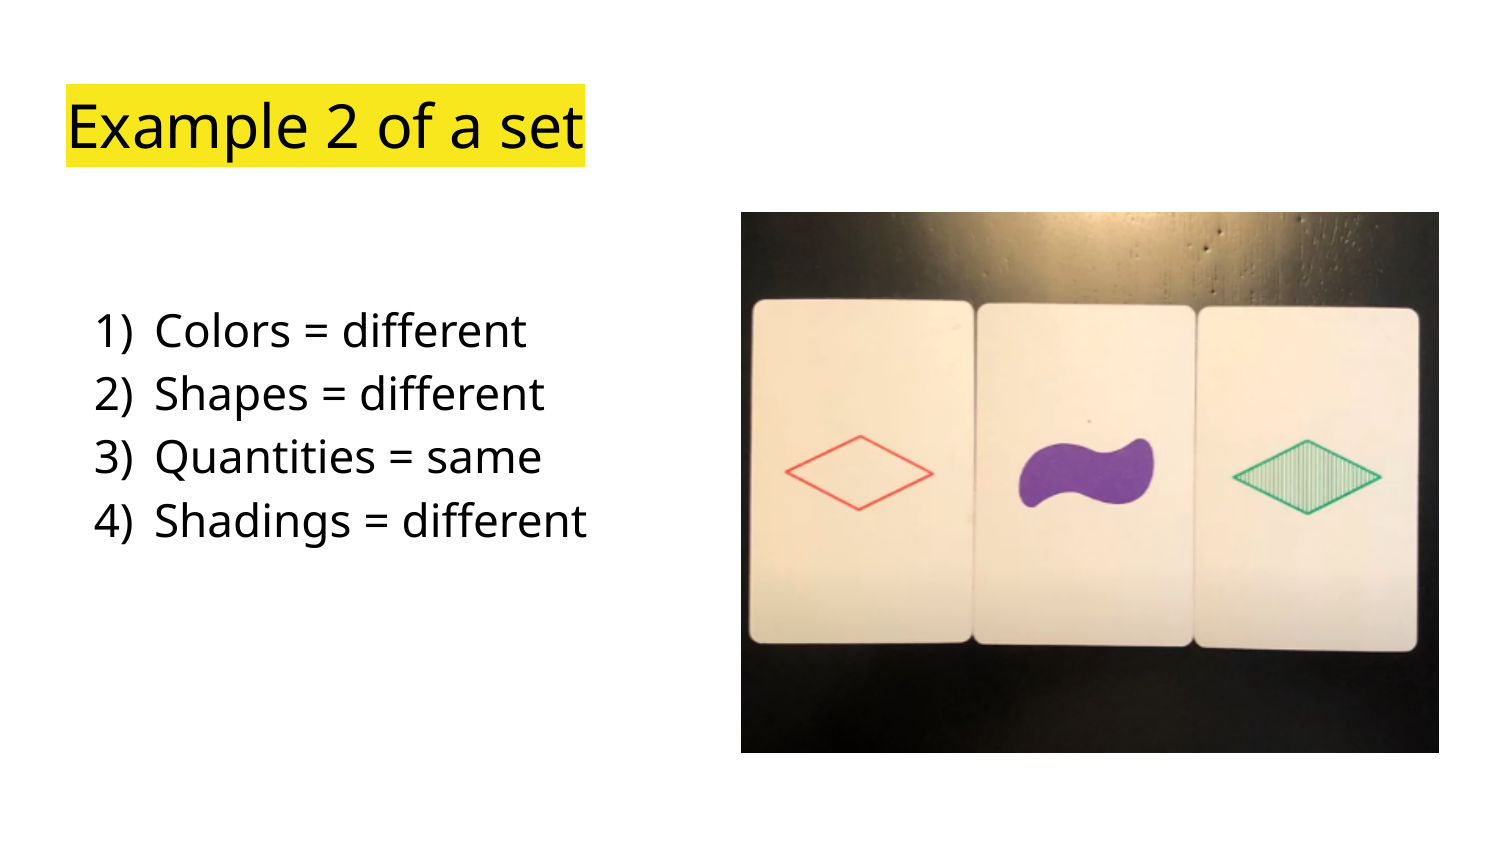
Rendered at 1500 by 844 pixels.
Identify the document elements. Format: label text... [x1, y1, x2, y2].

title Example 2 of a set [51, 72, 1449, 167]
list Colors = different Shapes = different Quantities = same Shadings = different [64, 278, 653, 565]
picture [740, 211, 1439, 753]
